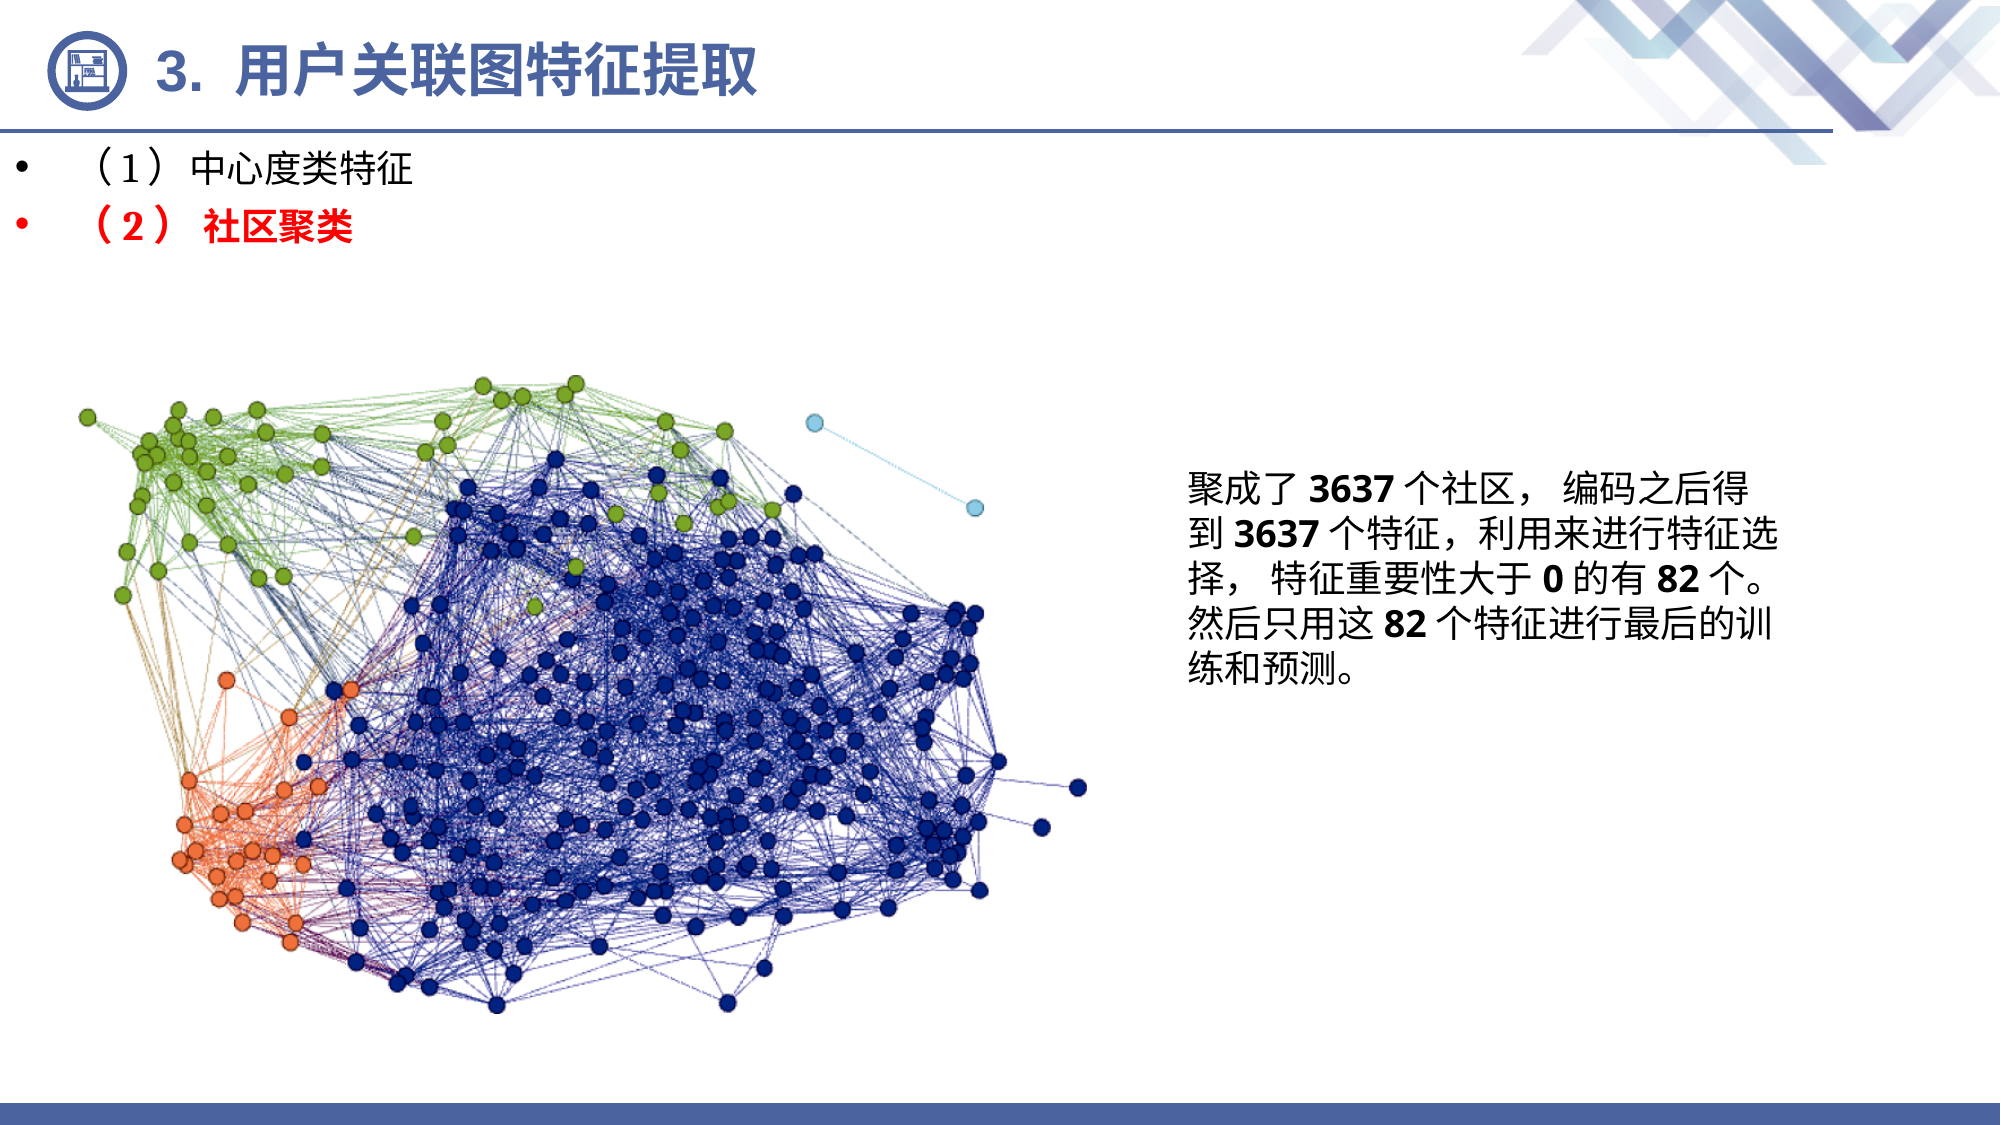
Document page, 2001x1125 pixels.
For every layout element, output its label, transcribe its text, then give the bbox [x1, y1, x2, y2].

picture [1412, 0, 2000, 165]
title 3. 用户关联图特征提取 [140, 33, 1922, 112]
picture [68, 373, 1111, 1027]
